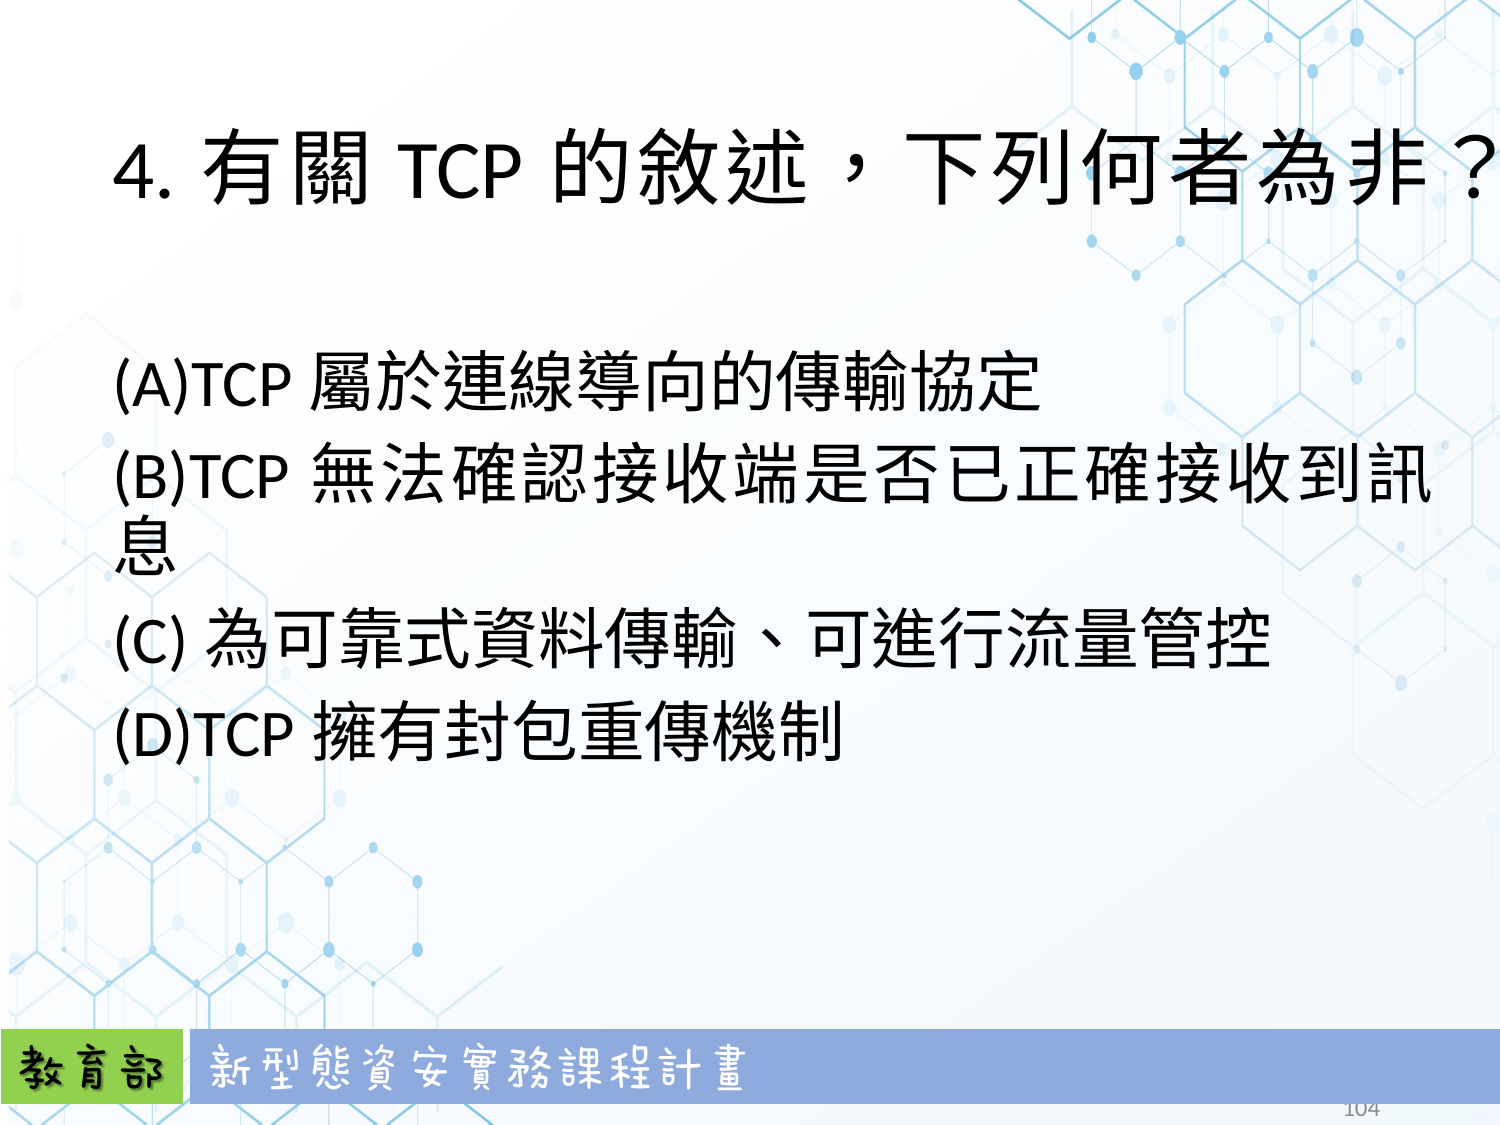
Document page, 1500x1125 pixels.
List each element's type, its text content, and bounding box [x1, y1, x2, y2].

picture [0, 0, 1500, 1125]
list 4.有關TCP的敘述，下列何者為非？ (A)TCP屬於連線導向的傳輸協定 (B)TCP無法確認接收端是否已正確接收到訊息 (C)為可靠式資料傳輸、可進行流量管控 (D)TCP擁有封包重傳機制 [97, 119, 1449, 1020]
